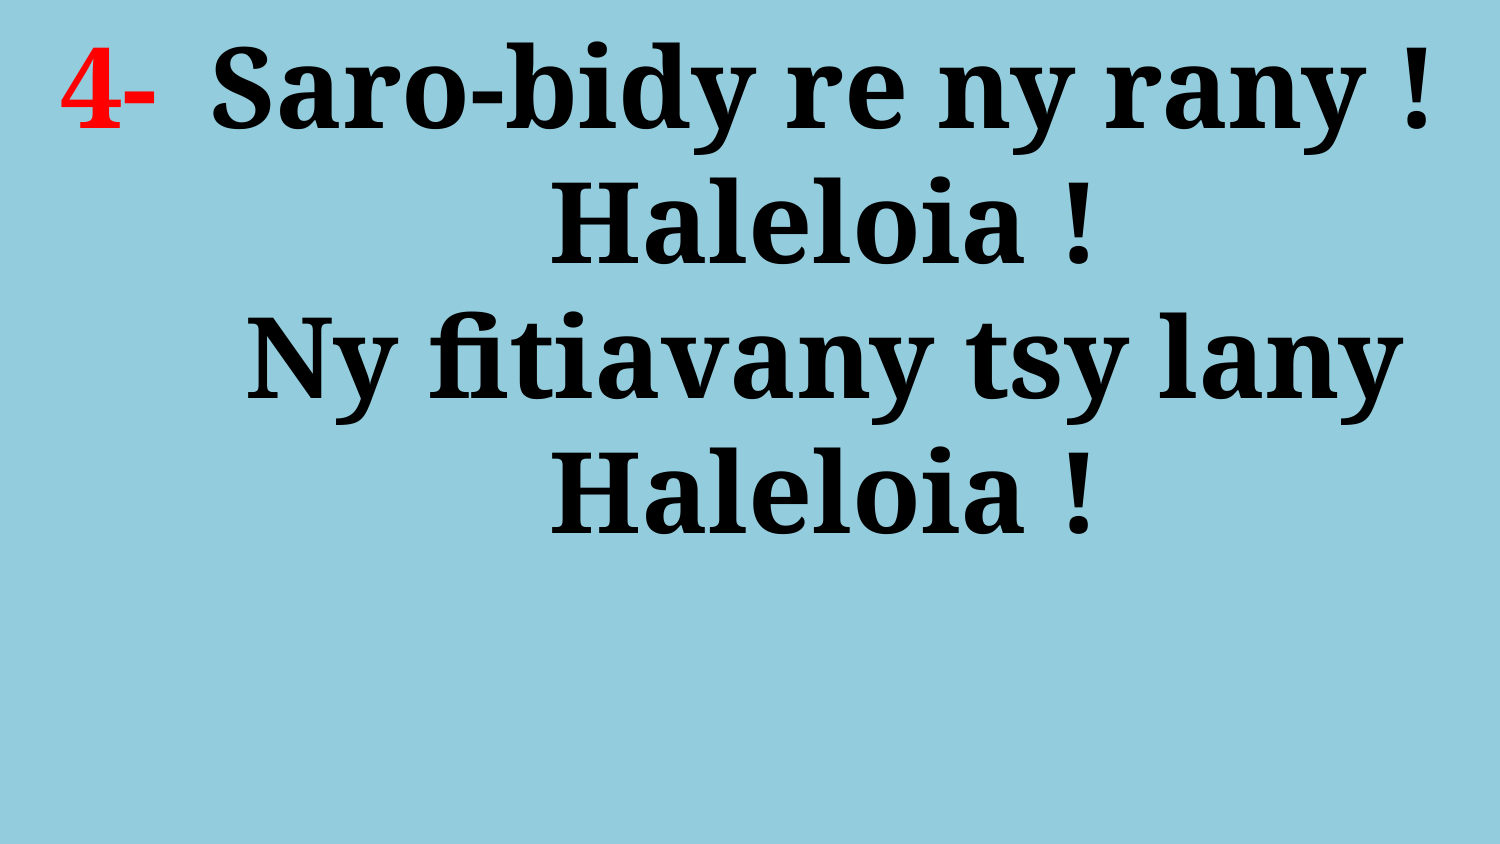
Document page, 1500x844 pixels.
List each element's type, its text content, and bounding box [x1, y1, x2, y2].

title 4- Saro-bidy re ny rany ! Haleloia ! Ny fitiavany tsy lany Haleloia ! [0, 8, 1500, 844]
